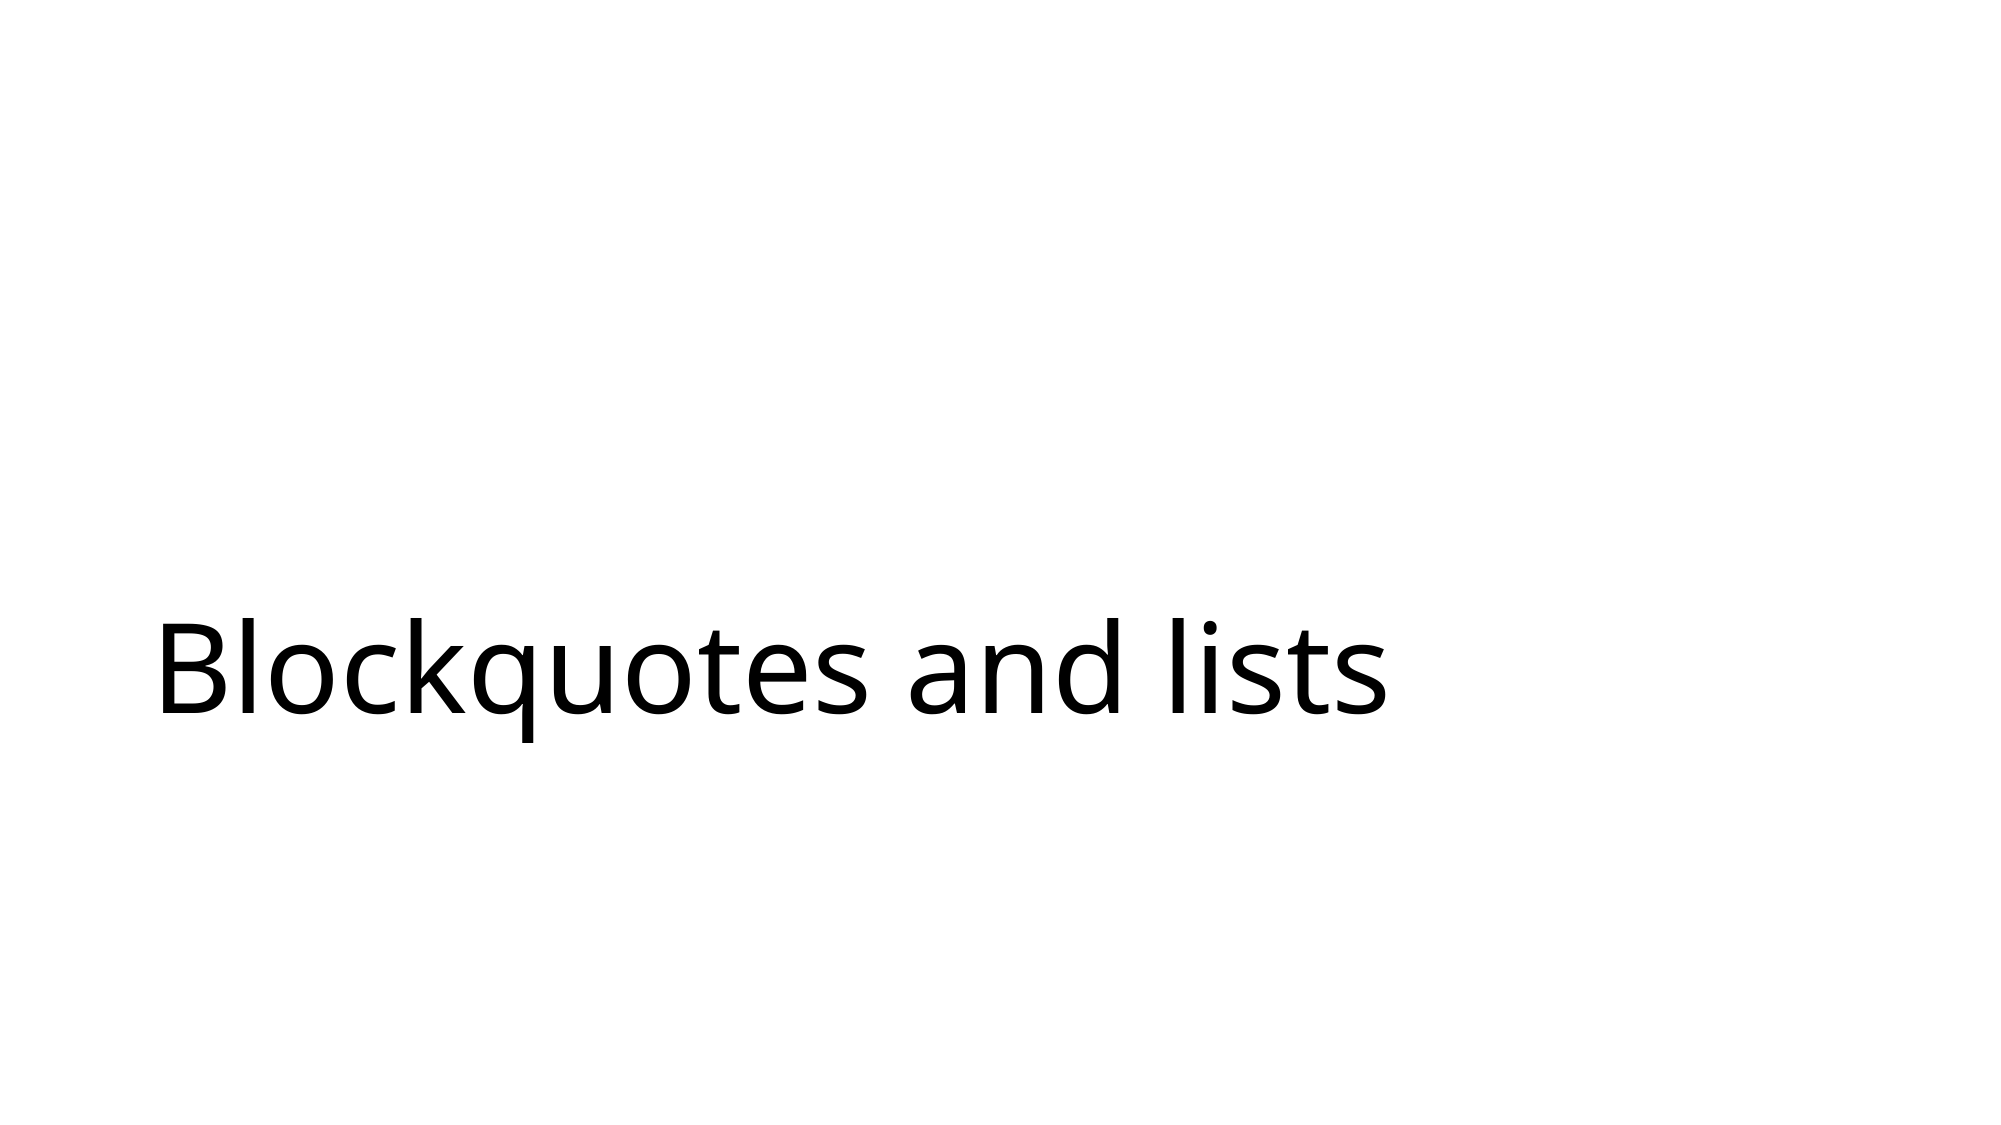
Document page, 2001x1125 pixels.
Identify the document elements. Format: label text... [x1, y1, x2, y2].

title Blockquotes and lists [136, 280, 1862, 749]
